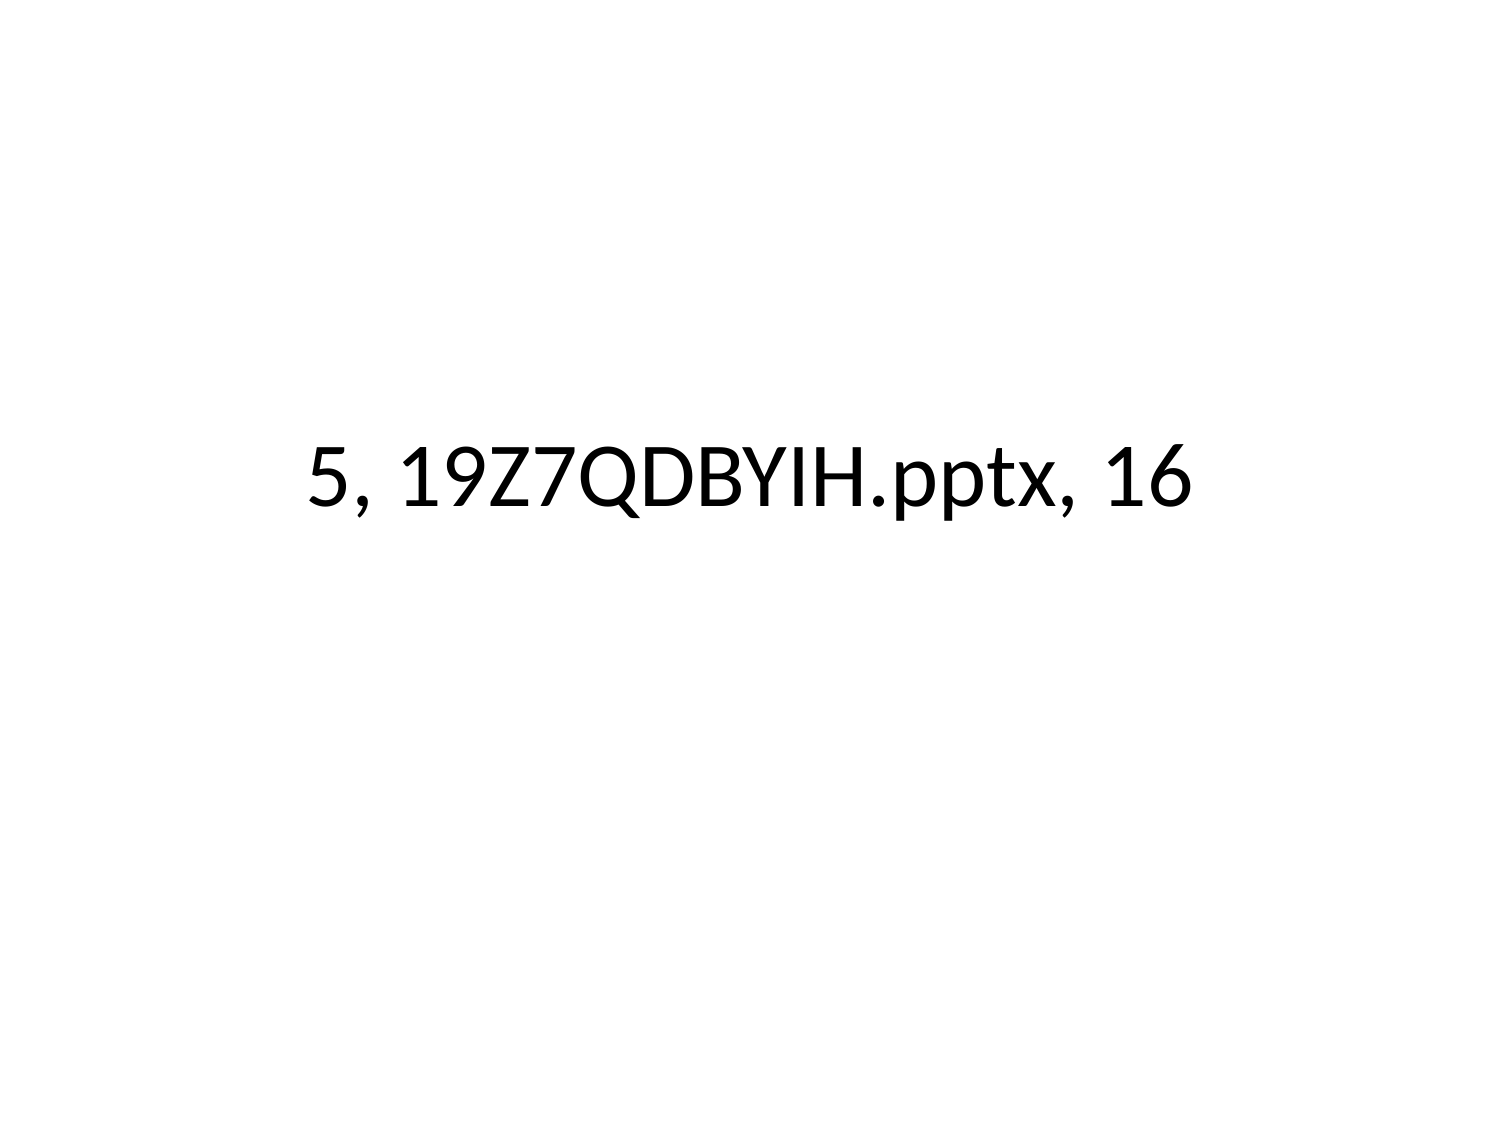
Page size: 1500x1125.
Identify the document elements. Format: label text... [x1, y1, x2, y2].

title 5, 19Z7QDBYIH.pptx, 16 [112, 349, 1388, 591]
